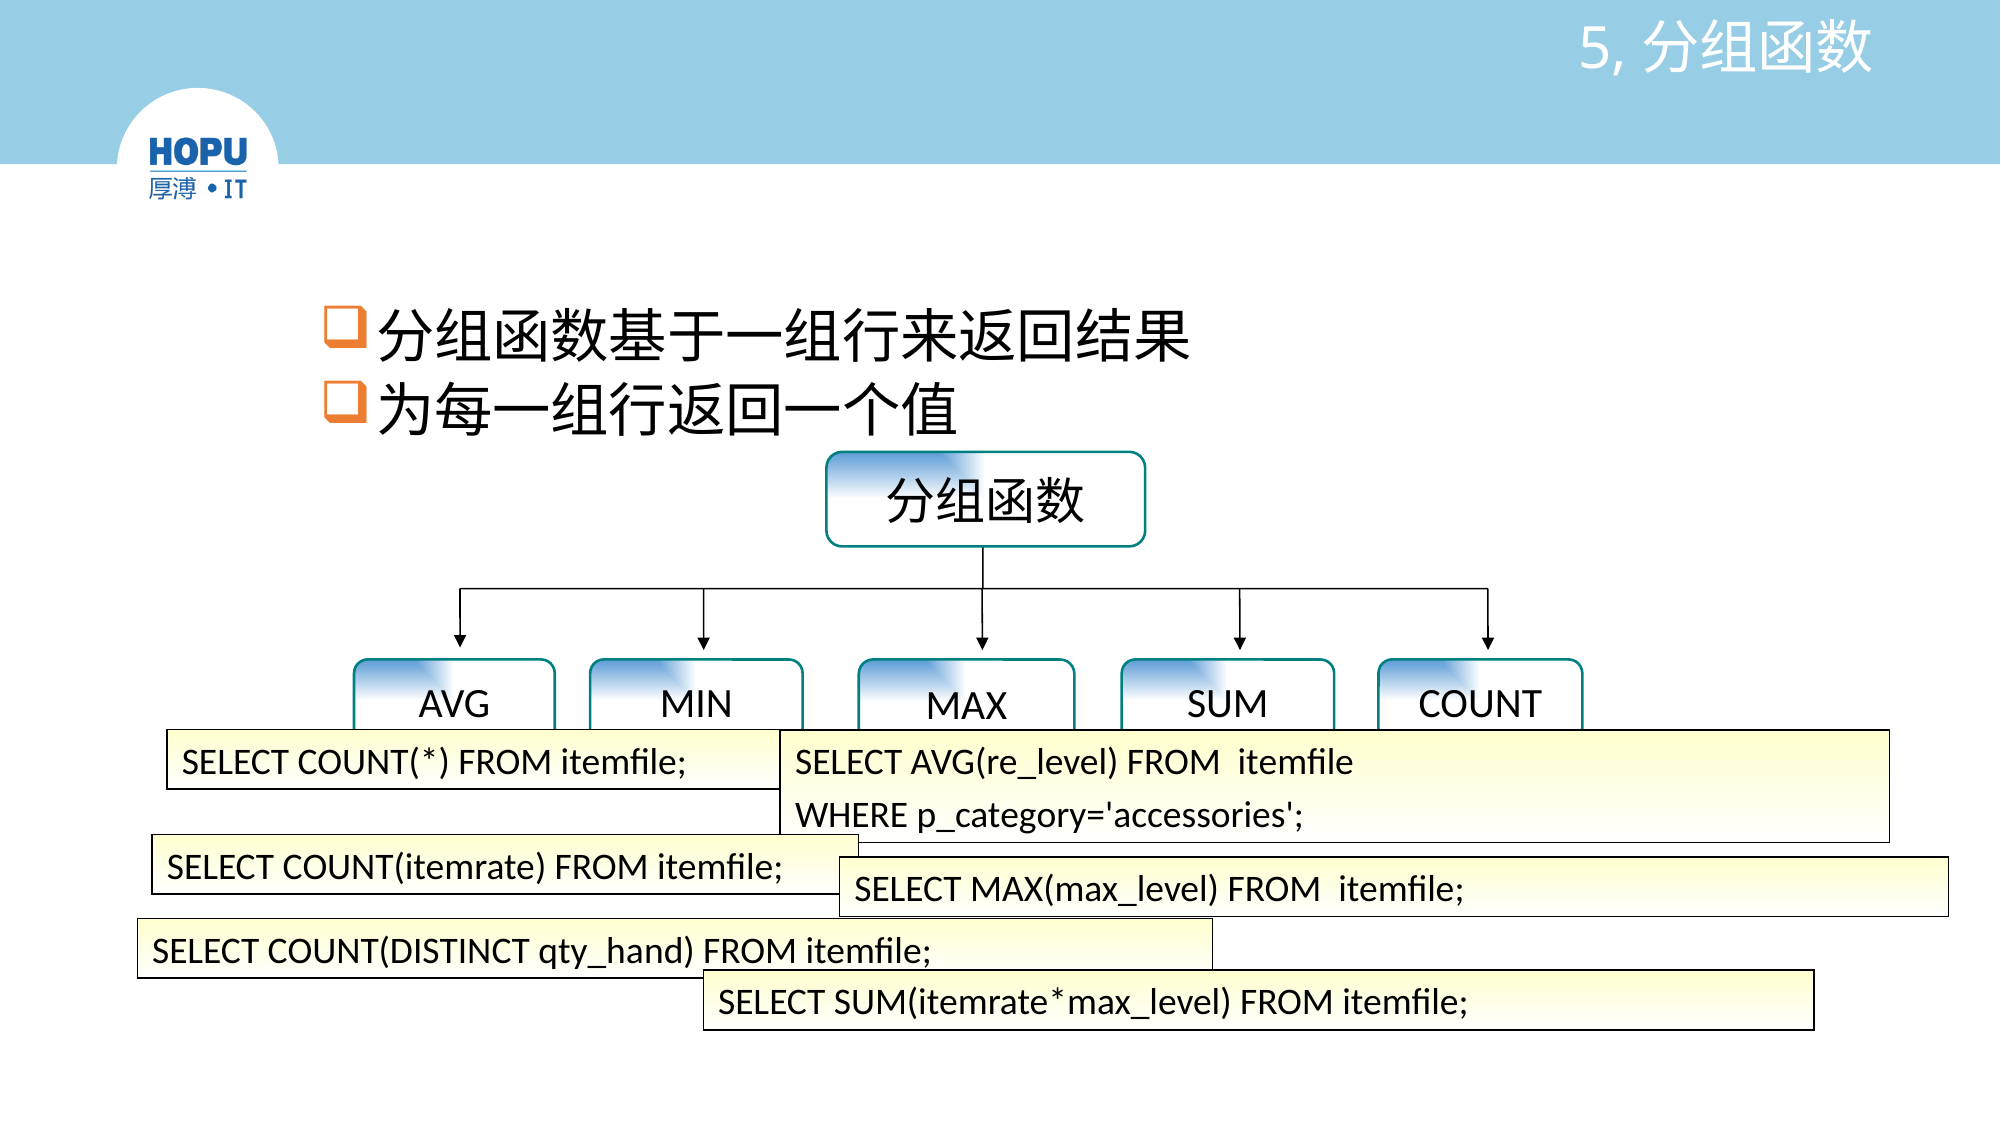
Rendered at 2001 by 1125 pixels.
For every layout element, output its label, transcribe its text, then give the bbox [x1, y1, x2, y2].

text_box SELECT COUNT(*) FROM itemfile; [167, 729, 780, 790]
text_box SELECT SUM(itemrate*max_level) FROM itemfile; [703, 970, 1814, 1030]
text_box 分组函数基于一组行来返回结果 为每一组行返回一个值 [304, 299, 1668, 475]
text_box SELECT MAX(max_level) FROM itemfile; [839, 856, 1949, 917]
text_box SELECT AVG(re_level) FROM itemfile WHERE p_category='accessories'; [780, 730, 1890, 843]
picture [148, 136, 247, 200]
text_box SELECT COUNT(DISTINCT qty_hand) FROM itemfile; [137, 918, 1213, 979]
title 5,分组函数 [1176, 1, 1890, 169]
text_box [353, 451, 1583, 746]
text_box SELECT COUNT(itemrate) FROM itemfile; [152, 834, 859, 895]
